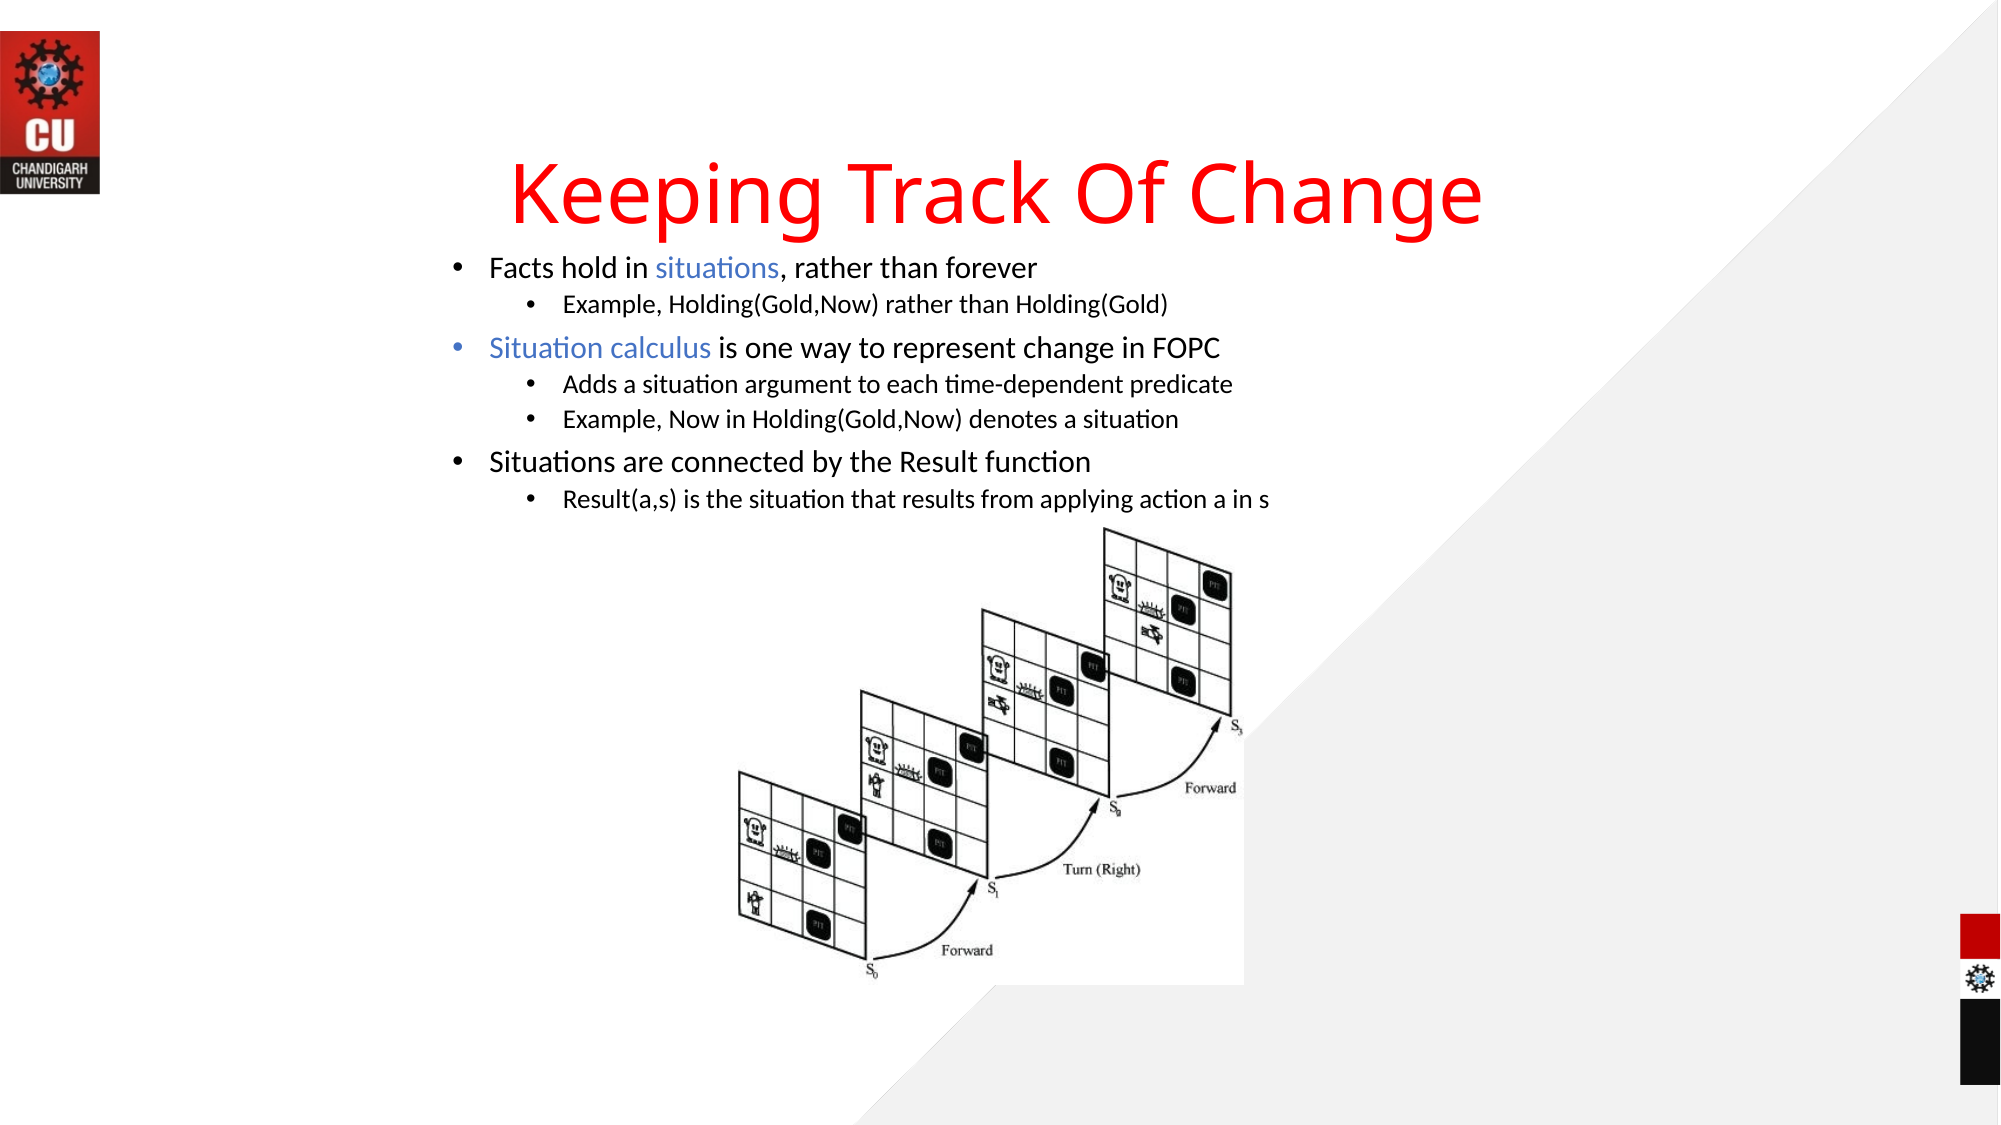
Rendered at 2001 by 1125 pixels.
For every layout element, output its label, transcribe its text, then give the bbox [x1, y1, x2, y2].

list Facts hold in situations, rather than forever Example, Holding(Gold,Now) rather than Holding(Gold) Situation calculus is one way to represent change in FOPC Adds a situation argument to each time-dependent predicate Example, Now in Holding(Gold,Now) denotes a situation Situations are connected by the Result function Result(a,s) is the situation that results from applying action a in s [437, 243, 1563, 526]
title Keeping Track Of Change [493, 140, 1507, 243]
picture [0, 0, 2001, 1125]
